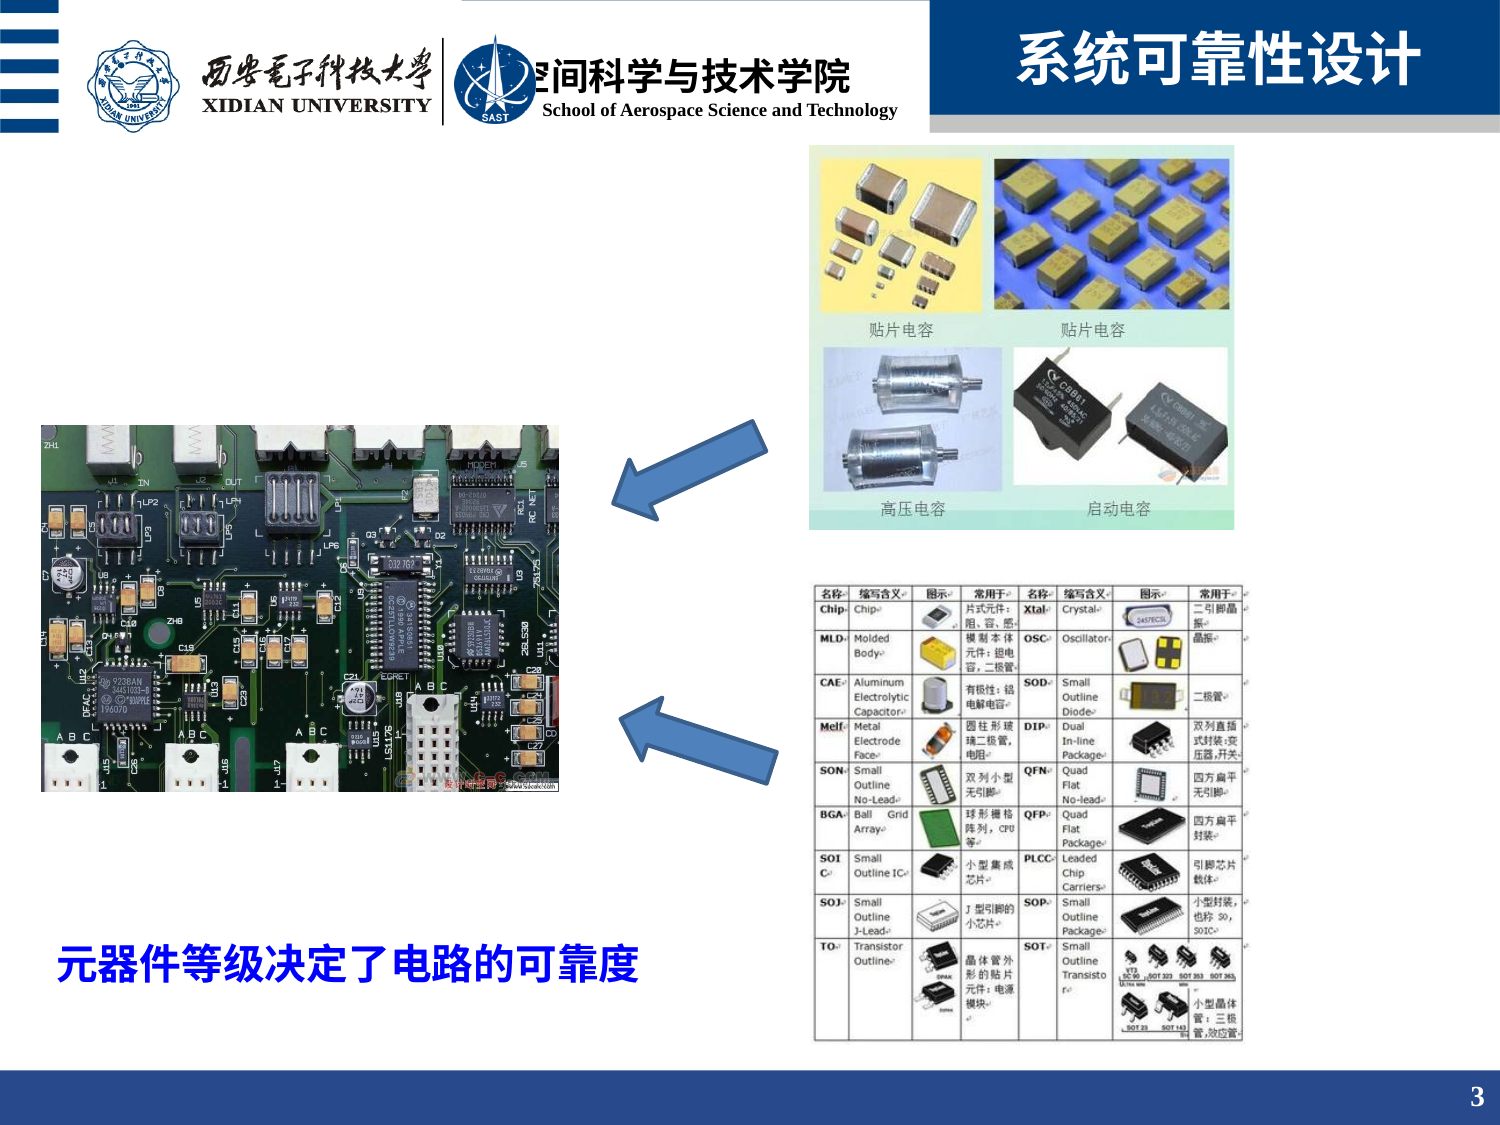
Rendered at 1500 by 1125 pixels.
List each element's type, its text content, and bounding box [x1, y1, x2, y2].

text_box 元器件等级决定了电路的可靠度 [41, 905, 727, 995]
picture [0, 0, 1500, 1070]
text_box [611, 419, 769, 522]
text_box 系统可靠性设计 [932, 0, 1500, 114]
text_box [618, 695, 779, 786]
